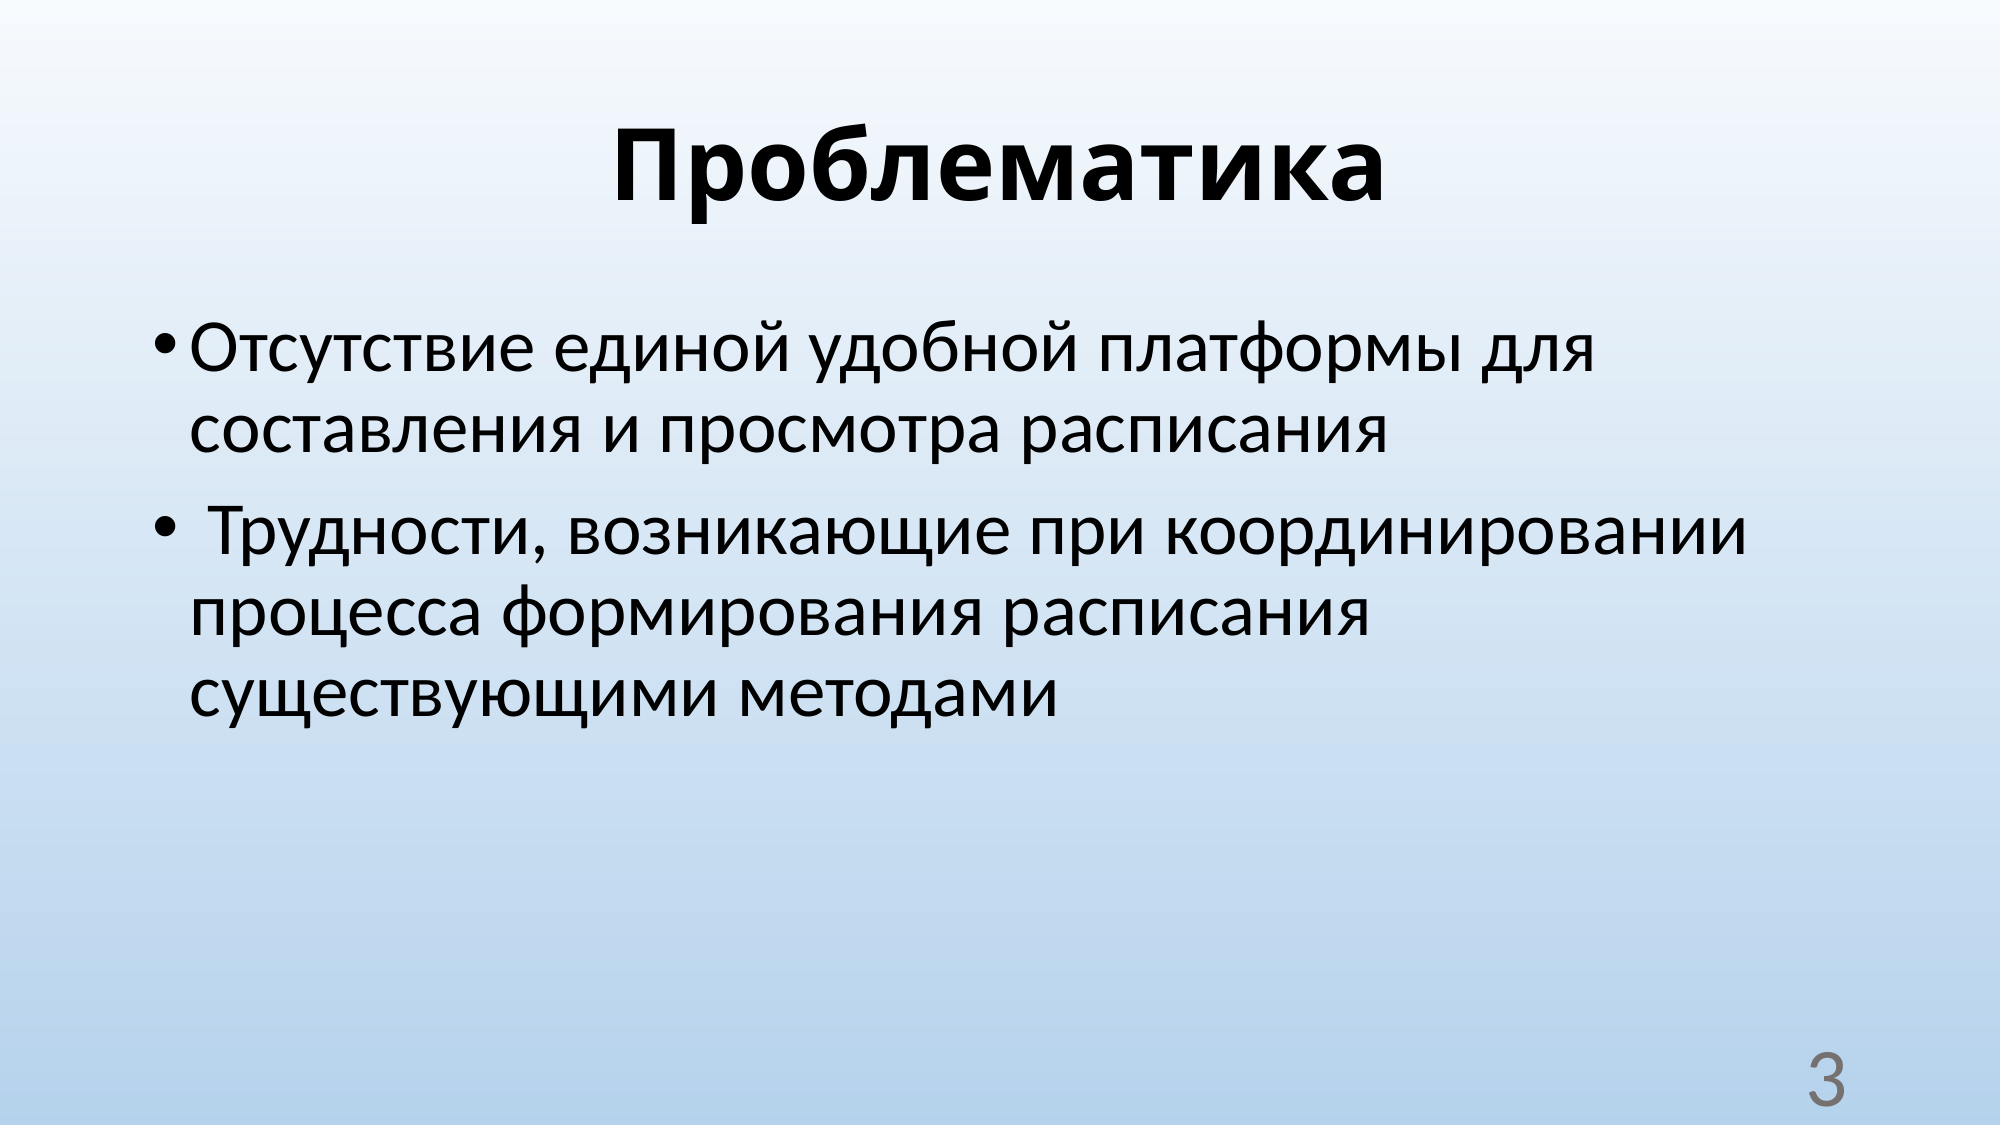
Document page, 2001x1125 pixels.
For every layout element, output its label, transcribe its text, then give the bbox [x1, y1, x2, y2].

slide_number 3 [1412, 1042, 1863, 1103]
title Проблематика [137, 59, 1863, 278]
list Отсутствие единой удобной платформы для составления и просмотра расписания Трудности, возникающие при координировании процесса формирования расписания существующими методами [137, 299, 1863, 1014]
